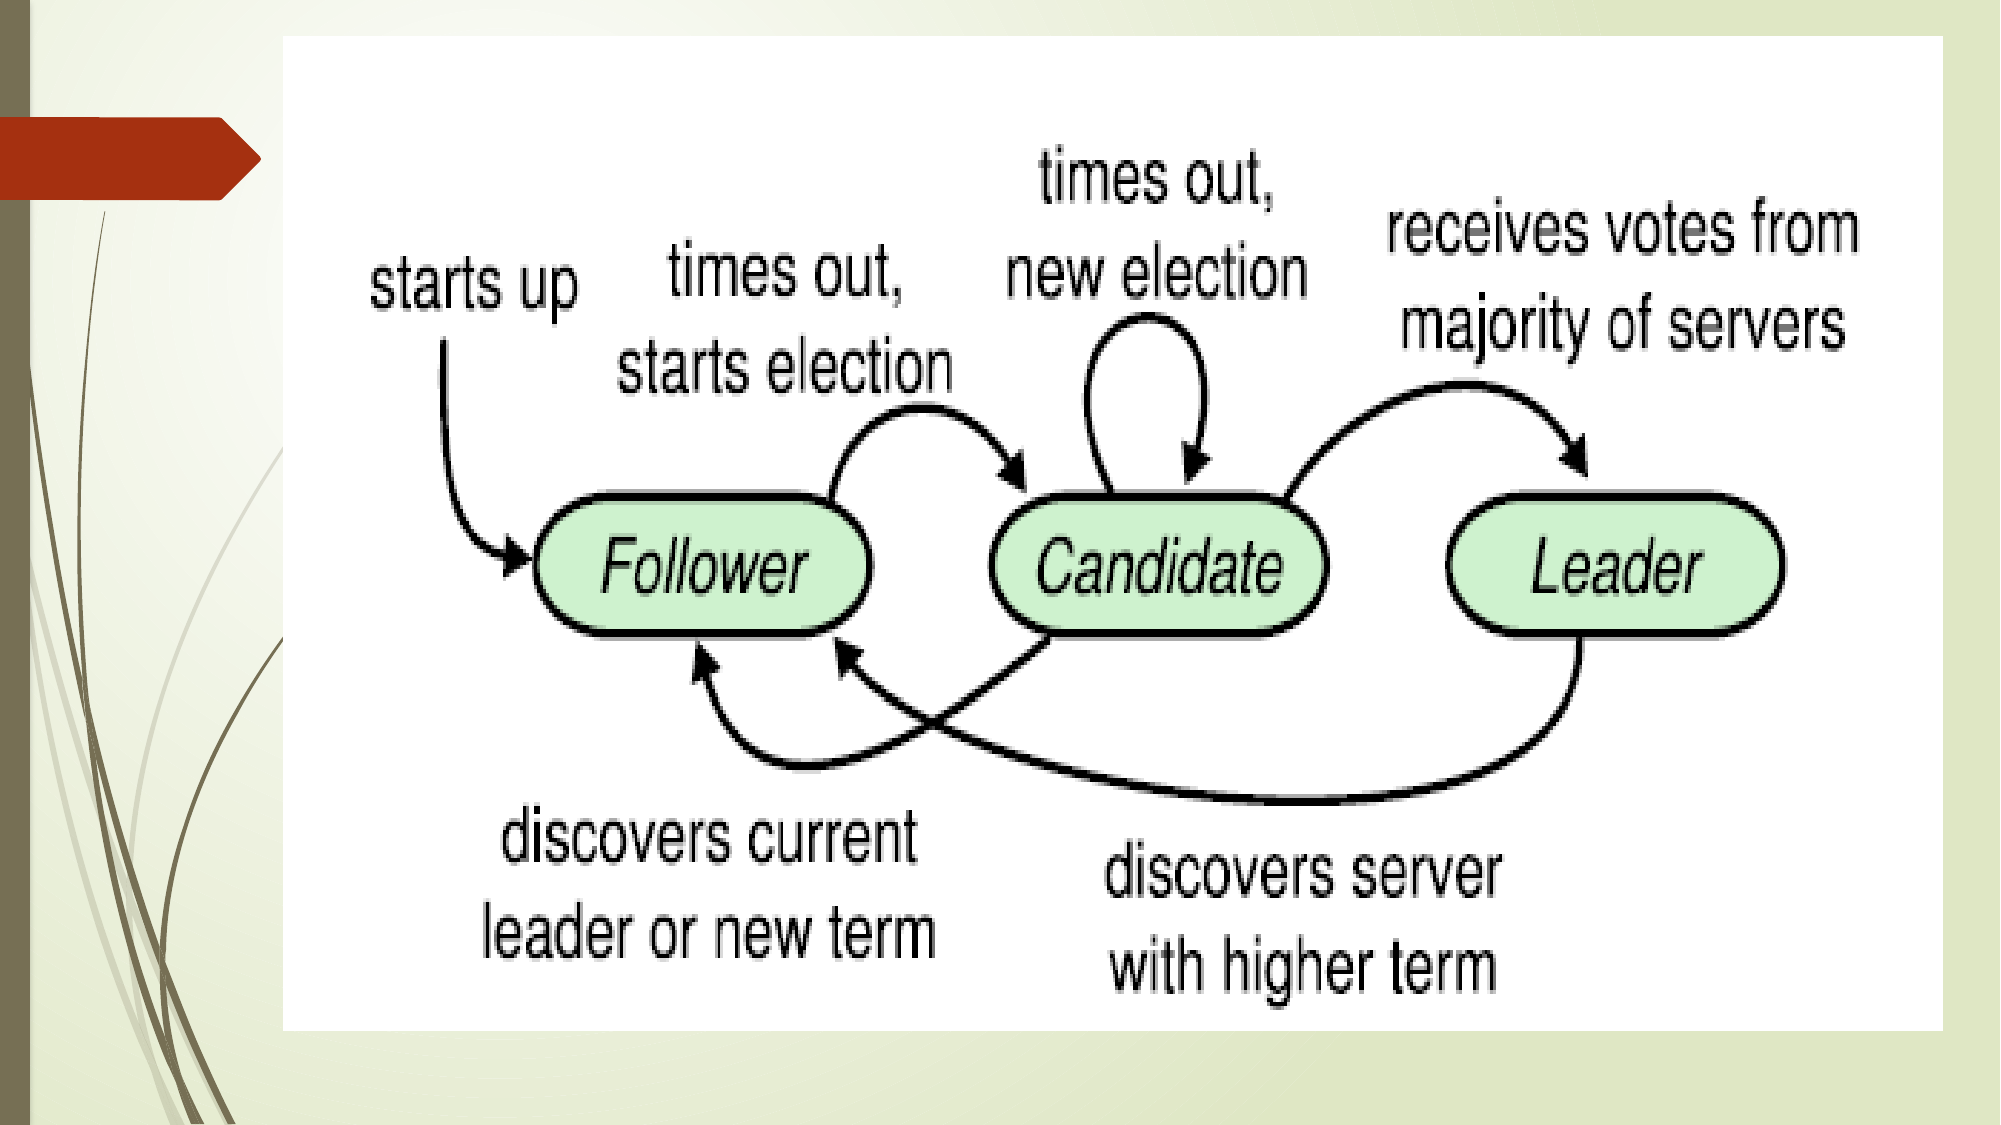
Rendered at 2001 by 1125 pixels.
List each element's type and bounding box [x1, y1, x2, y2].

picture [283, 36, 1943, 1031]
